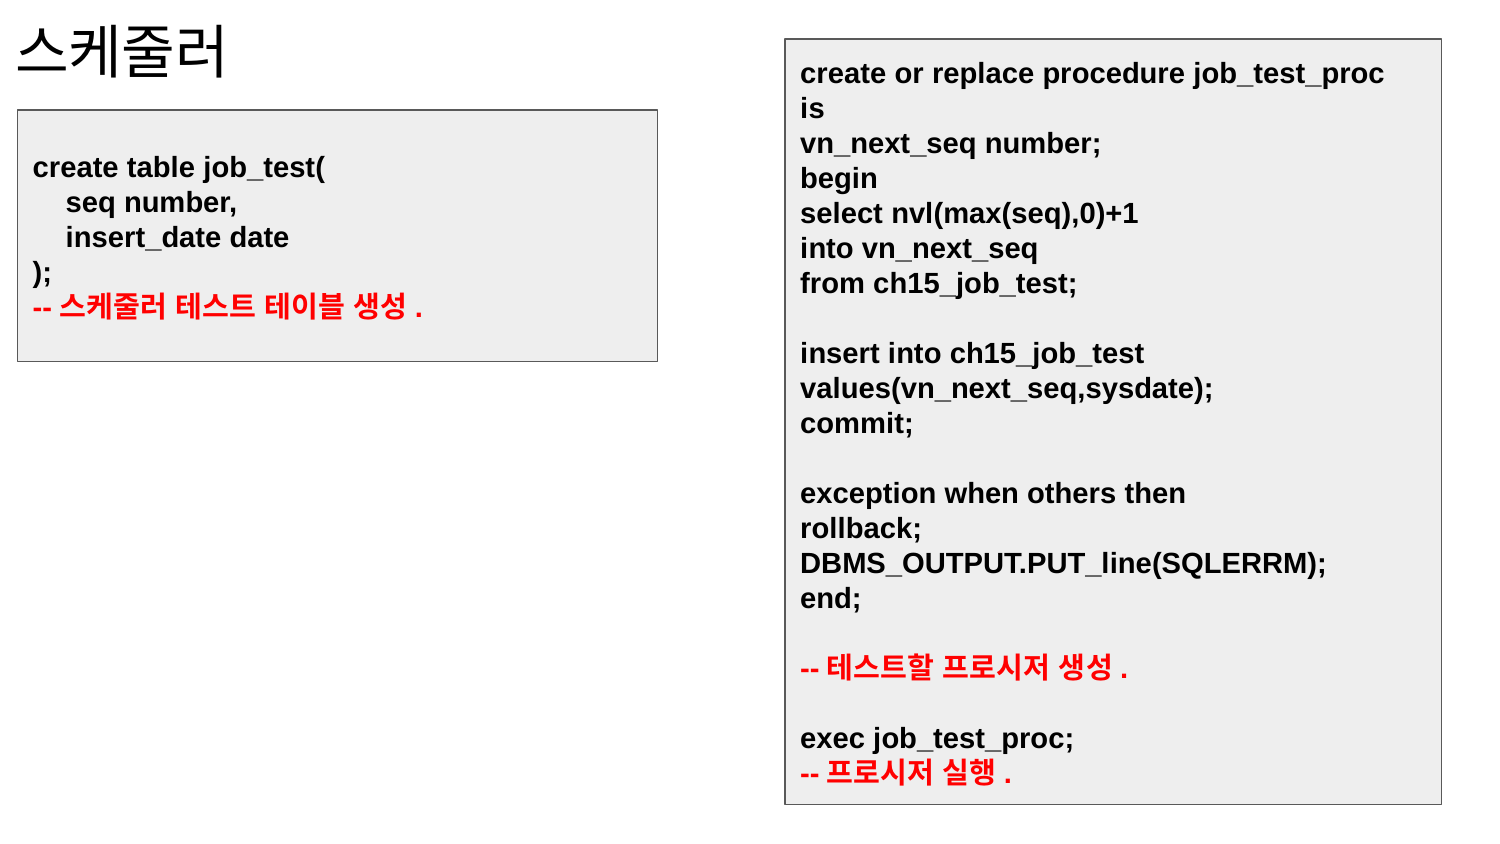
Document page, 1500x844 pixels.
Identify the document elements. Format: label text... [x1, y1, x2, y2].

title 스케줄러 [0, 0, 343, 94]
text_box create table job_test( seq number, insert_date date ); --스케줄러 테스트 테이블 생성. [17, 109, 658, 362]
text_box create or replace procedure job_test_proc is vn_next_seq number; begin select nvl(max(seq),0)+1 into vn_next_seq from ch15_job_test; insert into ch15_job_test values(vn_next_seq,sysdate); commit; exception when others then rollback; DBMS_OUTPUT.PUT_line(SQLERRM); end; --테스트할 프로시저 생성. exec job_test_proc; --프로시저 실행. [785, 38, 1442, 805]
